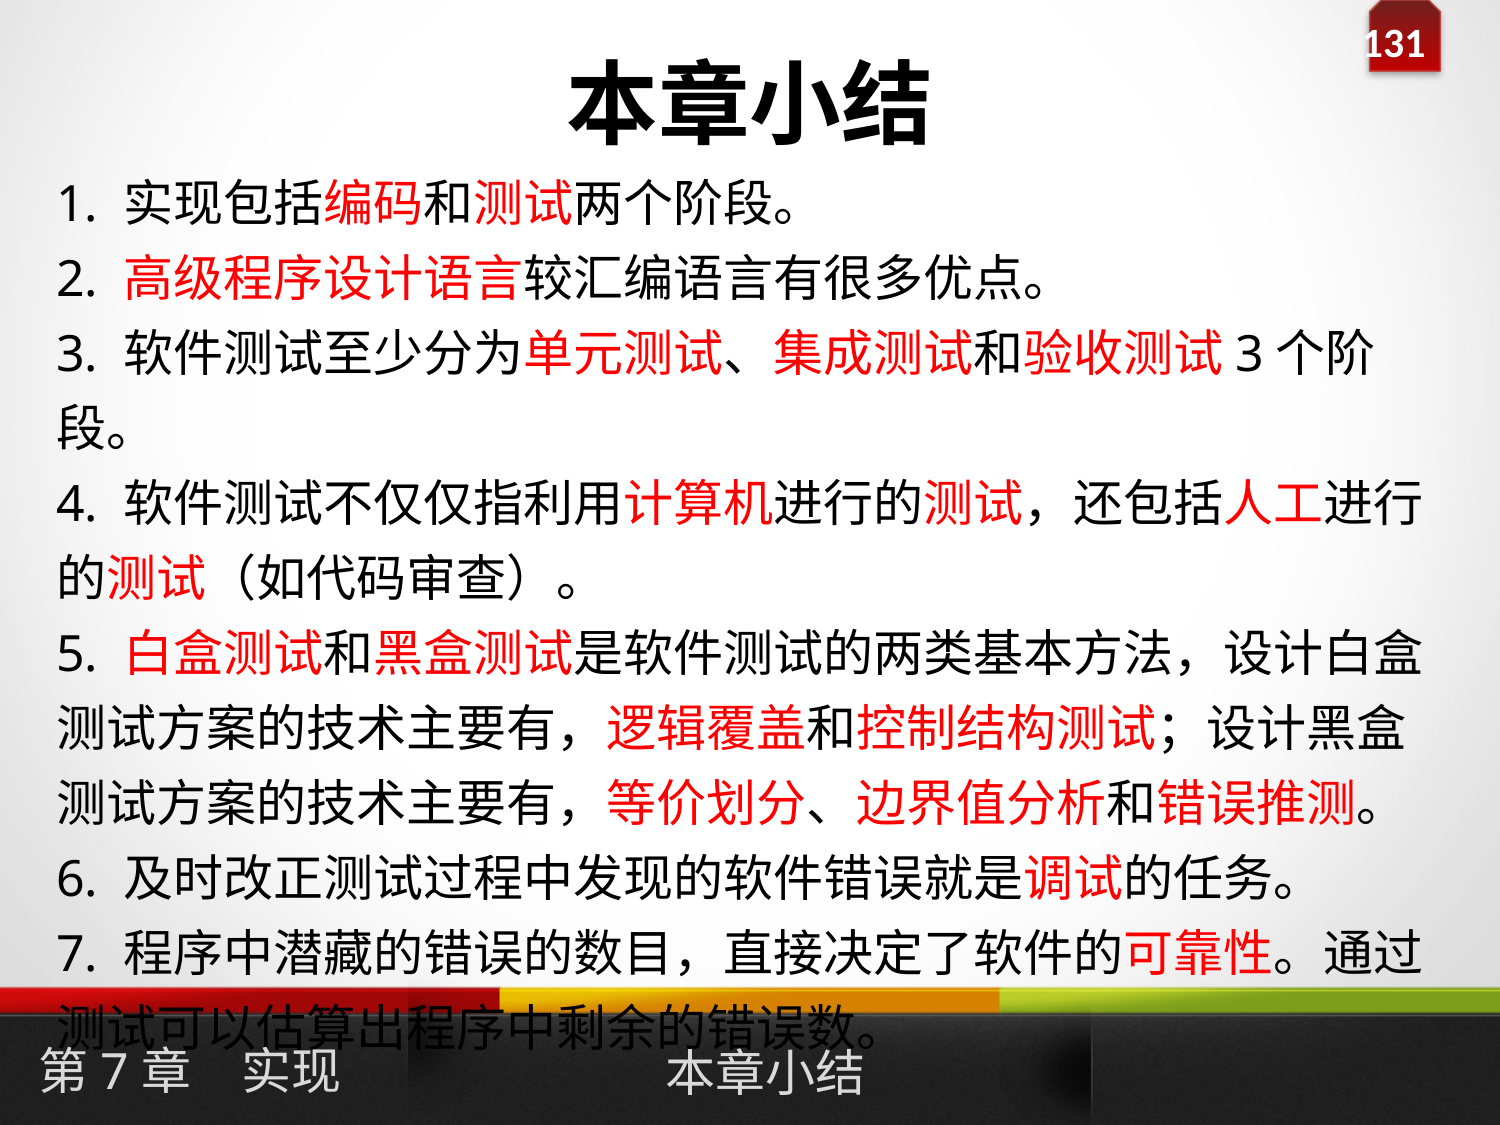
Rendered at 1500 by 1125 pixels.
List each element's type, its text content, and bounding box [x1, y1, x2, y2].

picture [0, 0, 1500, 1125]
title 本章小结 [74, 6, 1426, 148]
list 1. 实现包括编码和测试两个阶段。 2. 高级程序设计语言较汇编语言有很多优点。 3. 软件测试至少分为单元测试、集成测试和验收测试3个阶段。 4. 软件测试不仅仅指利用计算机进行的测试，还包括人工进行的测试（如代码审查）。 5. 白盒测试和黑盒测试是软件测试的两类基本方法，设计白盒测试方案的技术主要有，逻辑覆盖和控制结构测试；设计黑盒测试方案的技术主要有，等价划分、边界值分析和错误推测。 6. 及时改正测试过程中发现的软件错误就是调试的任务。 7. 程序中潜藏的错误的数目，直接决定了软件的可靠性。通过测试可以估算出程序中剩余的错误数。 [41, 148, 1471, 1012]
text_box 第7章 实现 [0, 1032, 380, 1108]
text_box 本章小结 [458, 1032, 1073, 1111]
